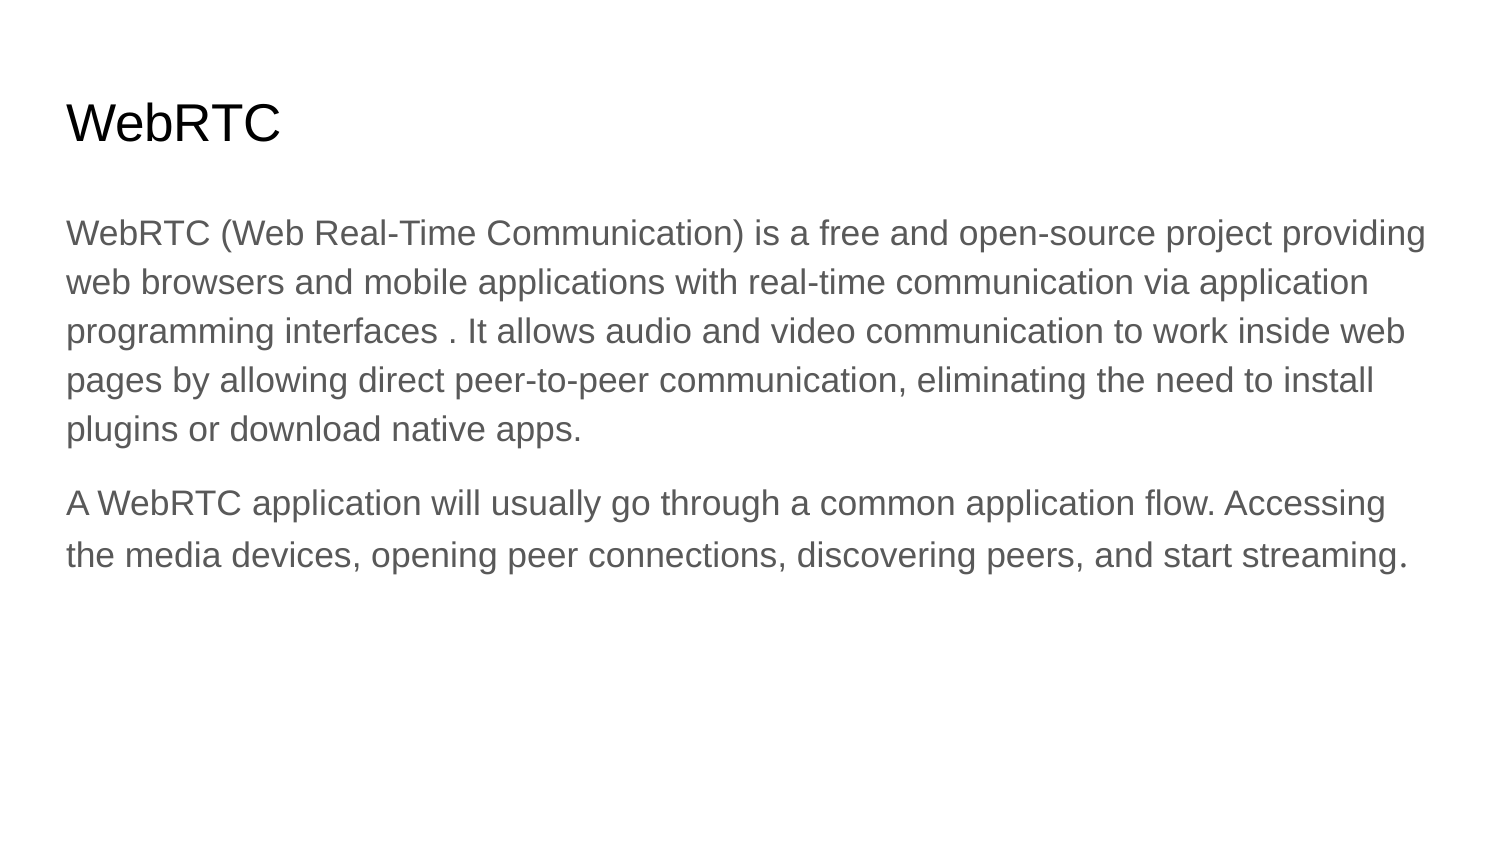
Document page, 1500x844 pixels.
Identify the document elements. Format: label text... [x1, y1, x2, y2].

list WebRTC (Web Real-Time Communication) is a free and open-source project providing web browsers and mobile applications with real-time communication via application programming interfaces . It allows audio and video communication to work inside web pages by allowing direct peer-to-peer communication, eliminating the need to install plugins or download native apps. A WebRTC application will usually go through a common application flow. Accessing the media devices, opening peer connections, discovering peers, and start streaming. [51, 189, 1449, 750]
title WebRTC [51, 72, 1449, 167]
